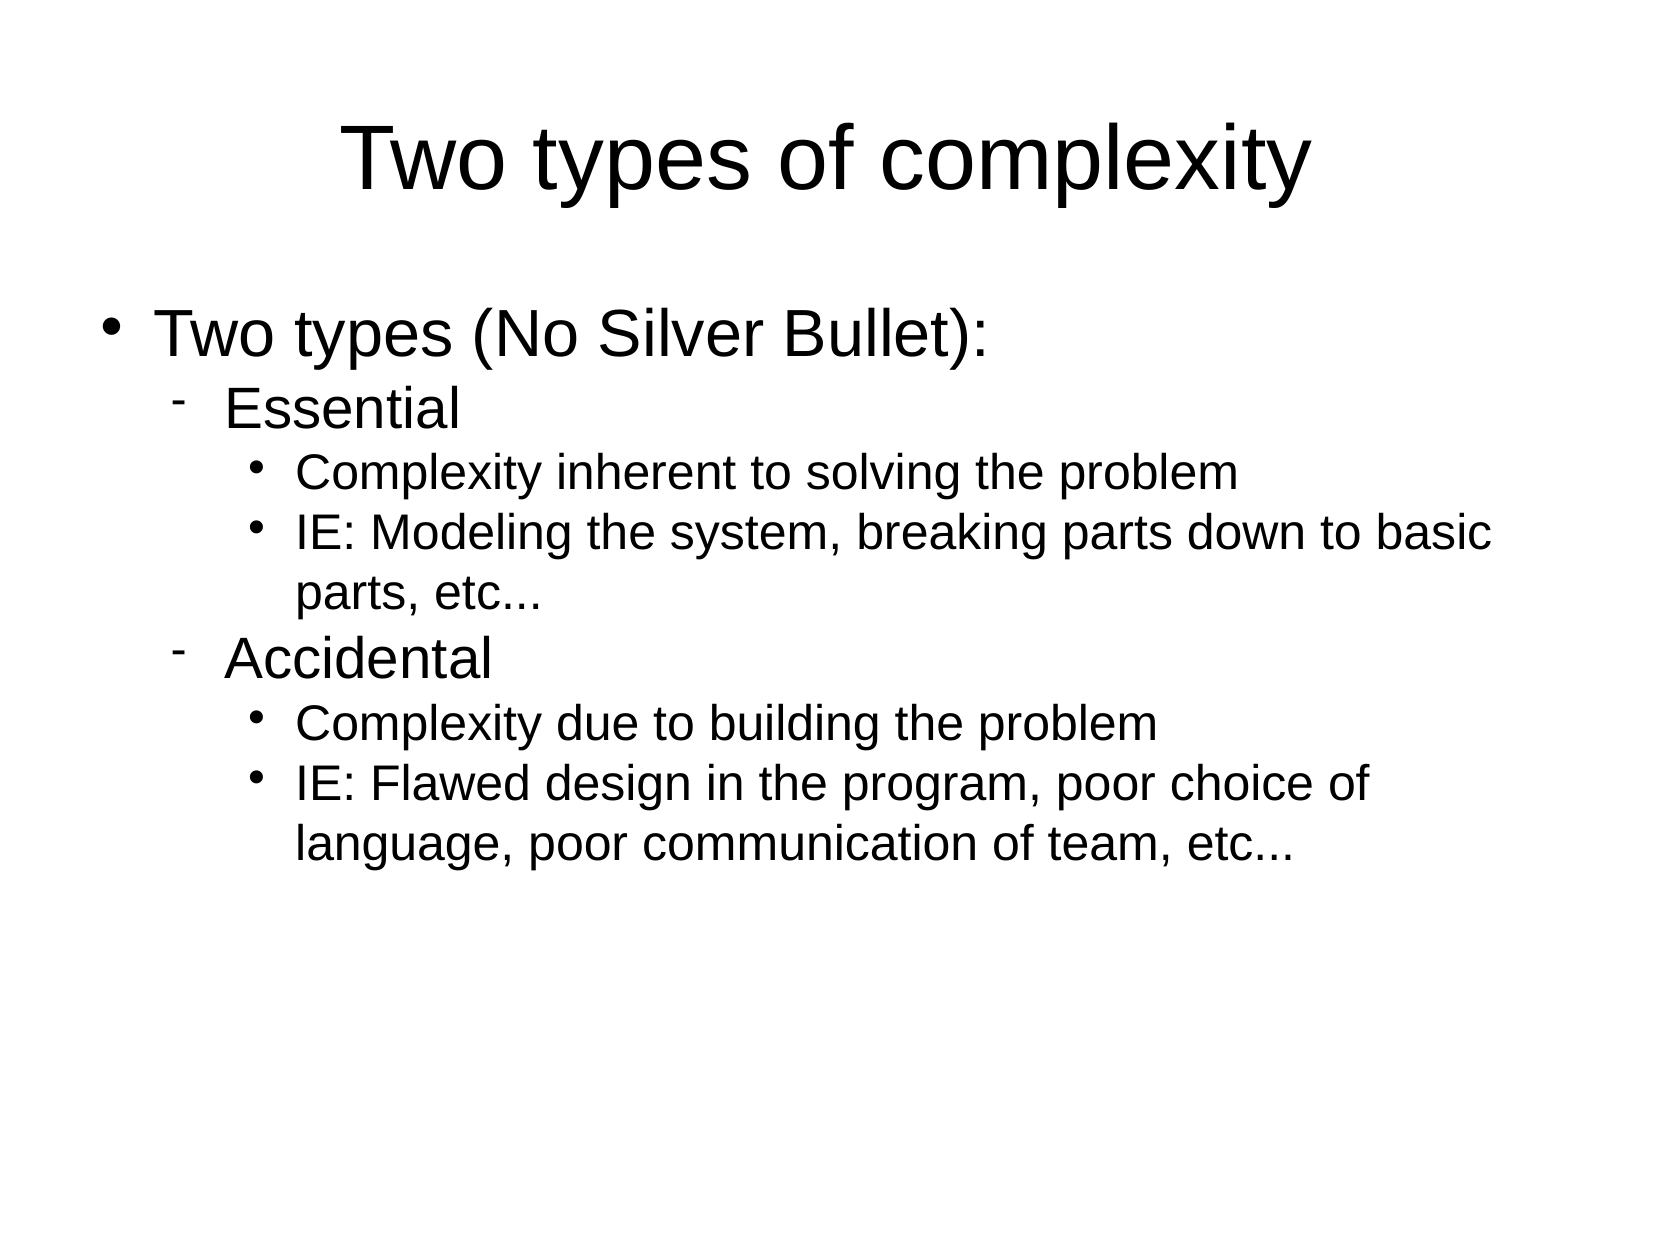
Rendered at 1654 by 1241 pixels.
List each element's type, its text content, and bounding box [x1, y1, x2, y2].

text_box Two types (No Silver Bullet): Essential Complexity inherent to solving the problem IE: Modeling the system, breaking parts down to basic parts, etc... Accidental Complexity due to building the problem IE: Flawed design in the program, poor choice of language, poor communication of team, etc... [82, 290, 1571, 1010]
text_box Two types of complexity [82, 49, 1571, 257]
